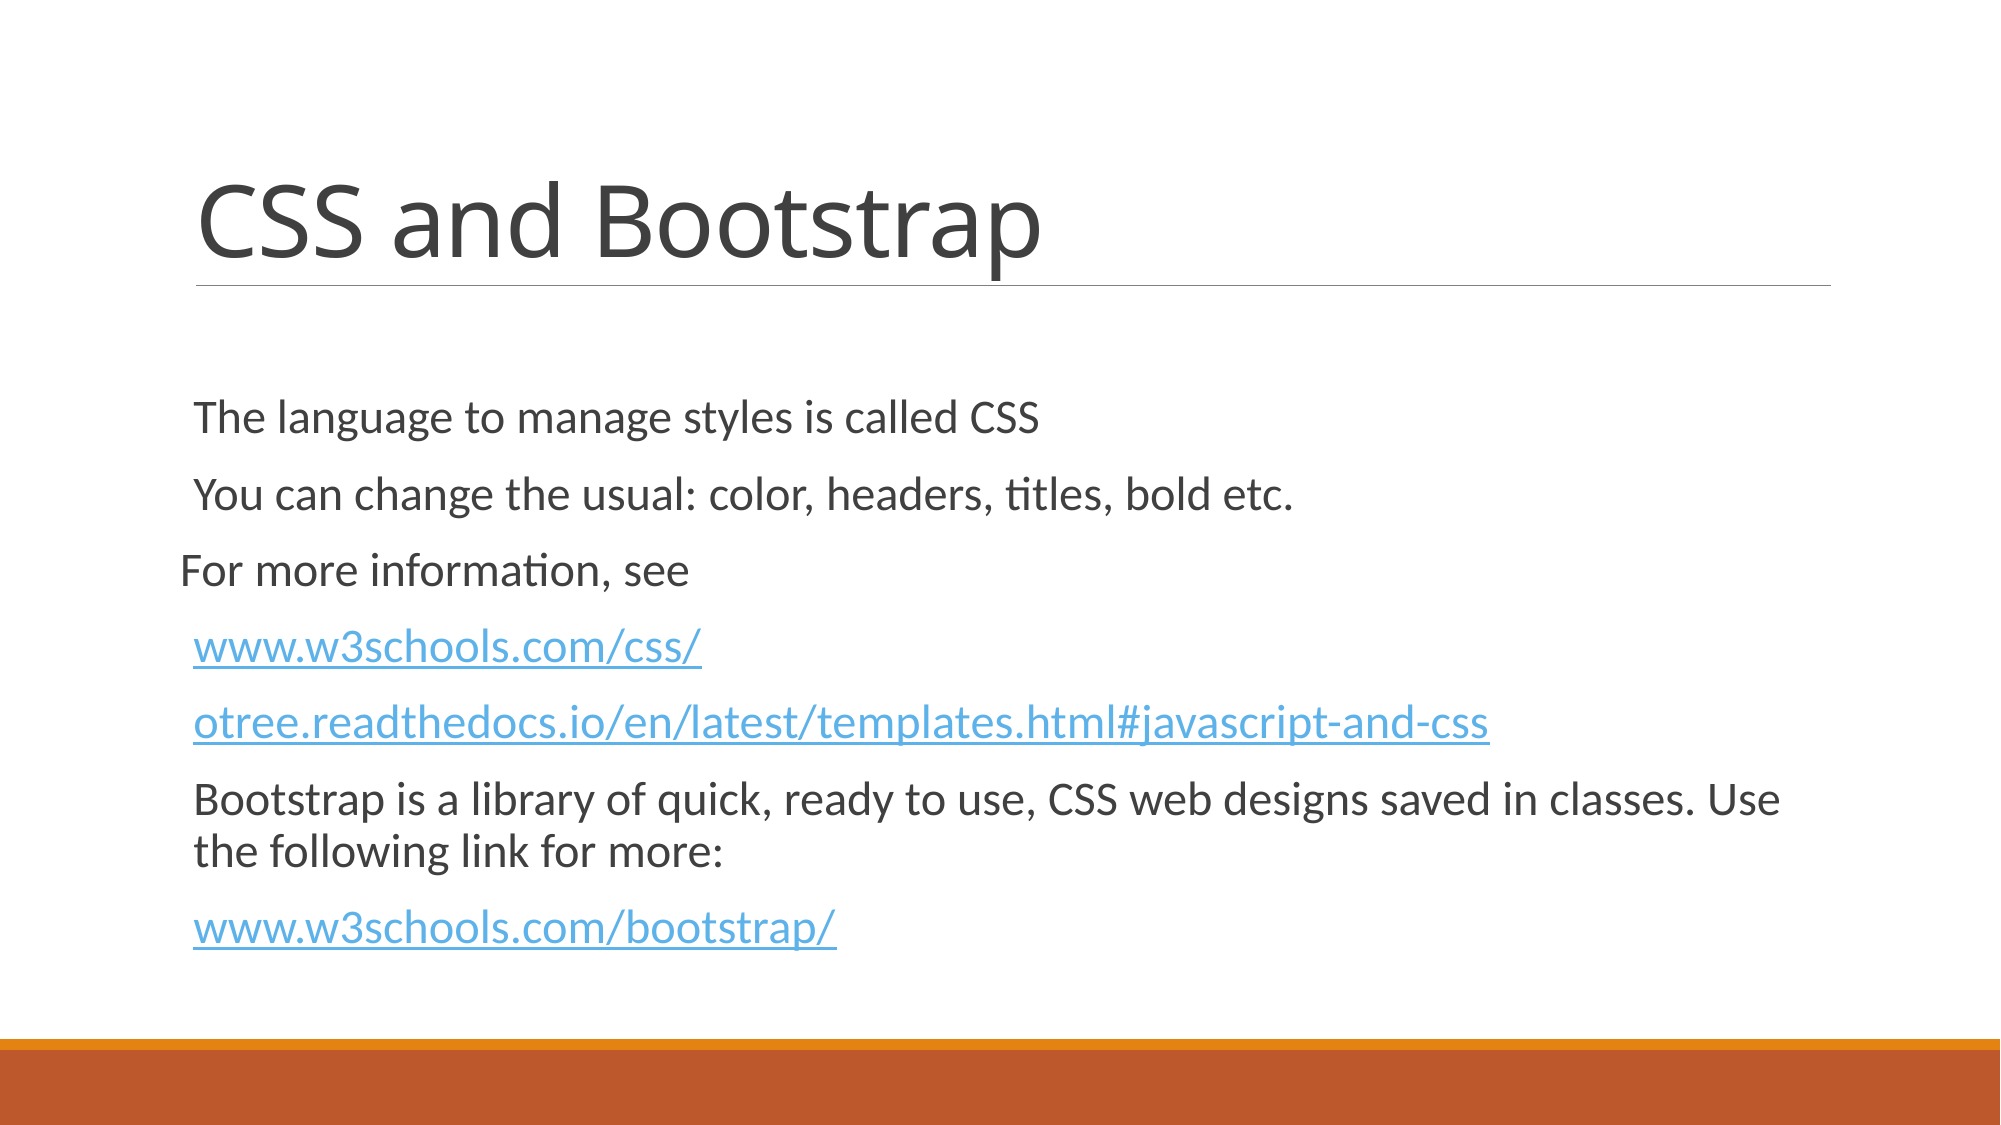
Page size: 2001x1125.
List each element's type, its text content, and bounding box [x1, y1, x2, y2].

title CSS and Bootstrap [180, 47, 1830, 285]
list The language to manage styles is called CSS You can change the usual: color, headers, titles, bold etc. For more information, see www.w3schools.com/css/ otree.readthedocs.io/en/latest/templates.html#javascript-and-css Bootstrap is a library of quick, ready to use, CSS web designs saved in classes. Use the following link for more: www.w3schools.com/bootstrap/ [180, 302, 1830, 963]
